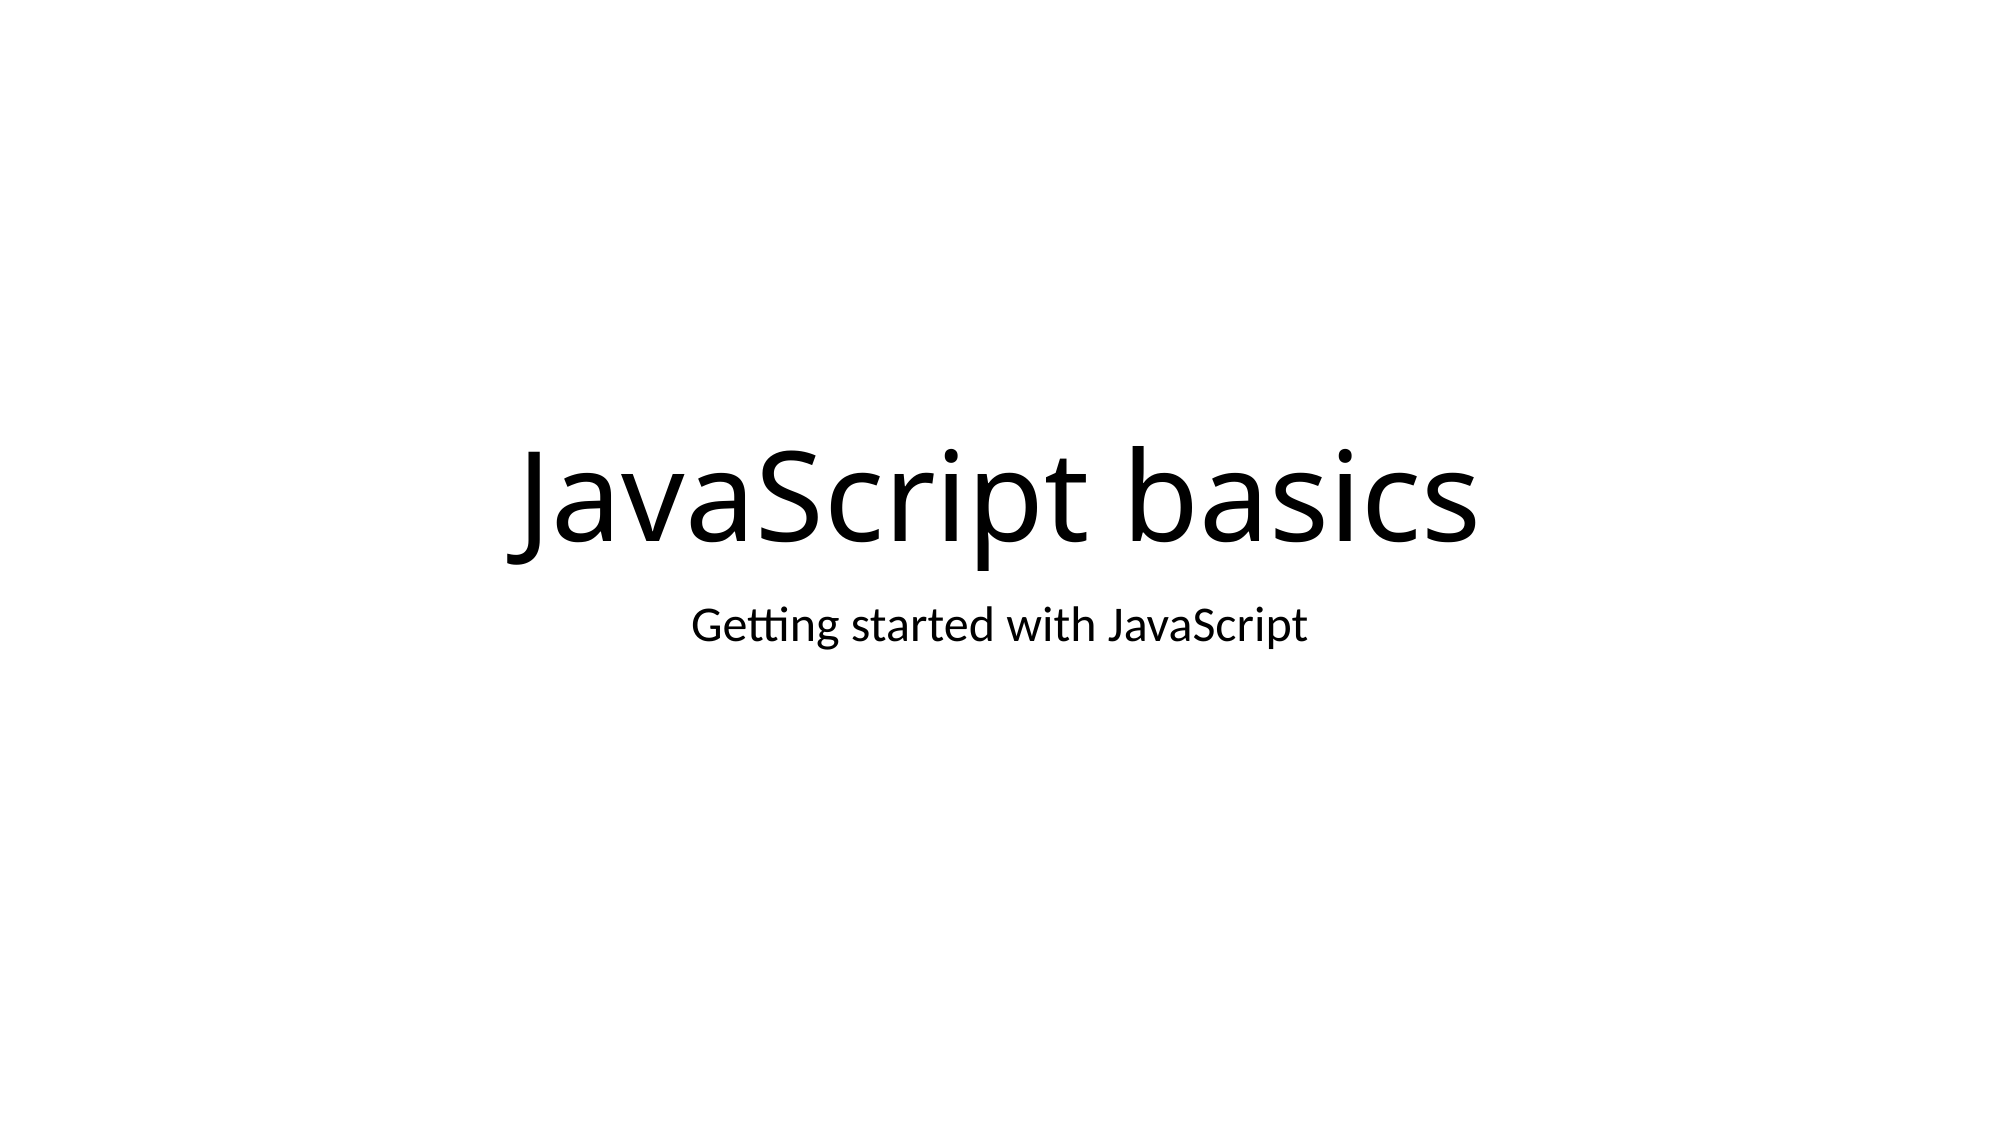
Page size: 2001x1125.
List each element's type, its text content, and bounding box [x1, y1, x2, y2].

title JavaScript basics [249, 184, 1750, 576]
subtitle Getting started with JavaScript [249, 590, 1750, 863]
